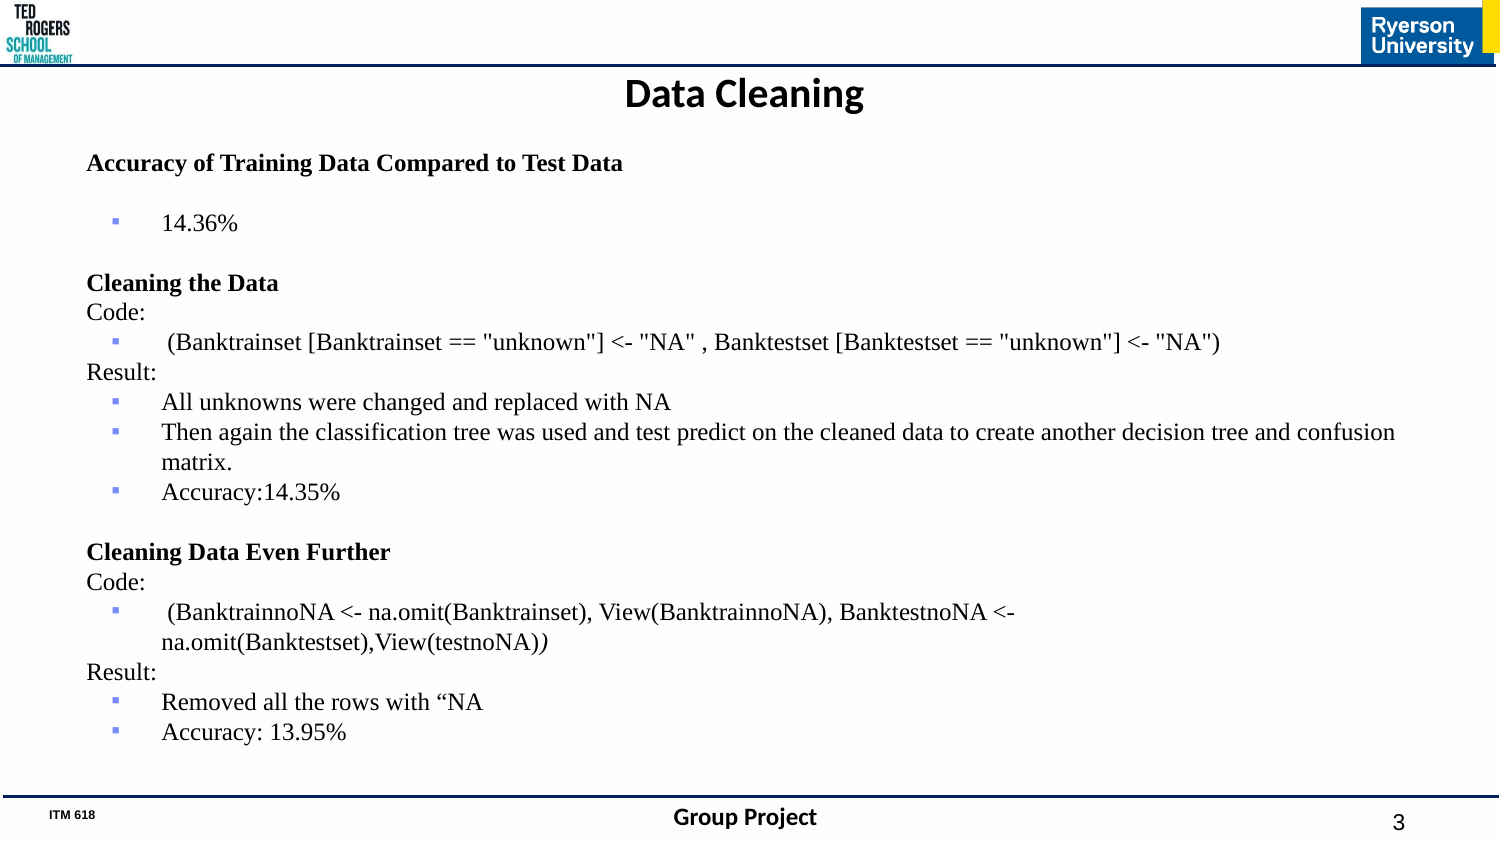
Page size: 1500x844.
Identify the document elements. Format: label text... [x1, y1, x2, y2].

title Data Cleaning [75, 65, 1415, 132]
list Accuracy of Training Data Compared to Test Data 14.36% Cleaning the Data Code: (Banktrainset [Banktrainset == "unknown"] <- "NA" , Banktestset [Banktestset == "unknown"] <- "NA") Result: All unknowns were changed and replaced with NA Then again the classification tree was used and test predict on the cleaned data to create another decision tree and confusion matrix. Accuracy:14.35% Cleaning Data Even Further Code: (BanktrainnoNA <- na.omit(Banktrainset), View(BanktrainnoNA), BanktestnoNA <- na.omit(Banktestset),View(testnoNA)) Result: Removed all the rows with “NA Accuracy: 13.95% [75, 140, 1417, 794]
slide_number ‹#› [1078, 798, 1417, 844]
picture [1, 1, 75, 64]
picture [1361, 0, 1500, 64]
